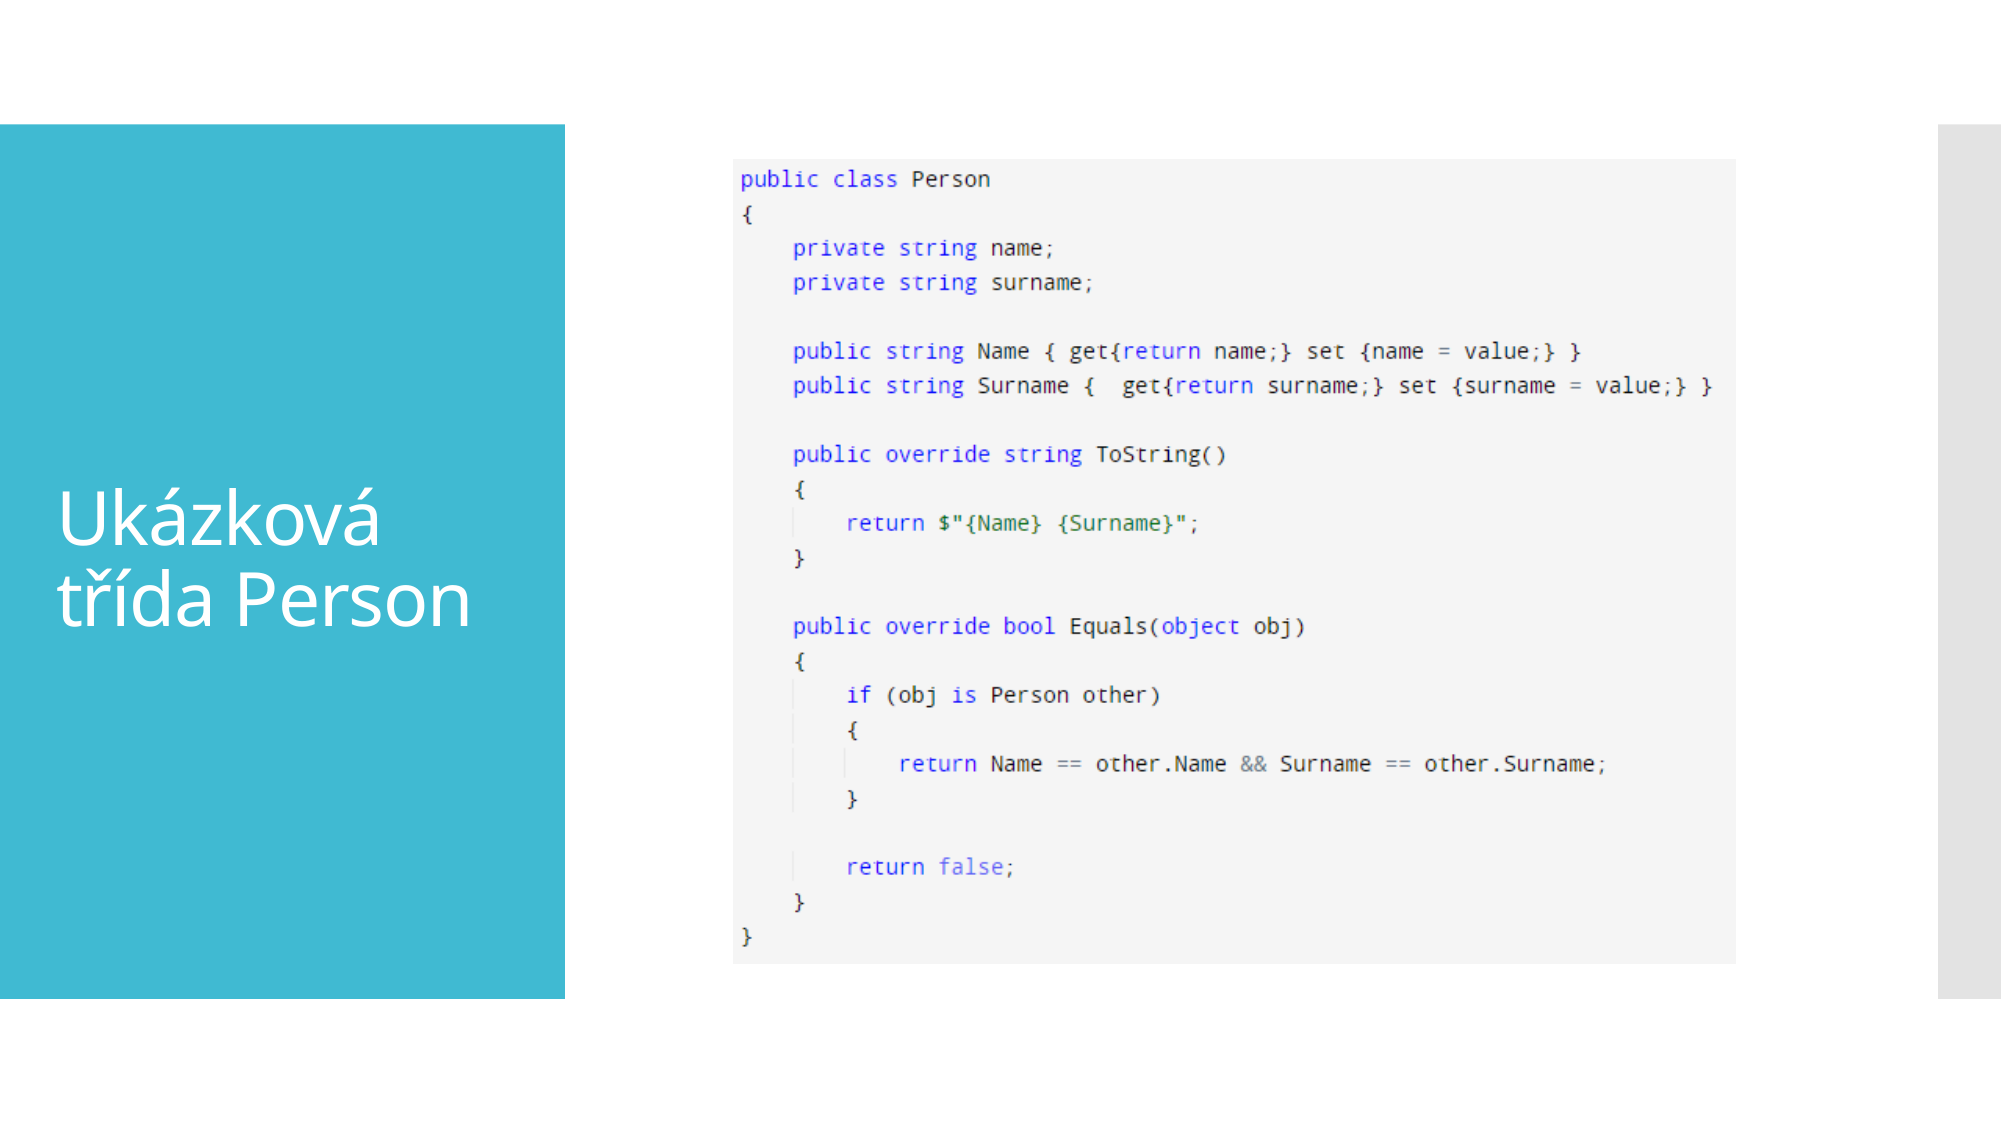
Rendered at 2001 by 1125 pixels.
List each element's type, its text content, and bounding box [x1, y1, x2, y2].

title Ukázková třída Person [41, 184, 525, 940]
picture [733, 159, 1736, 965]
